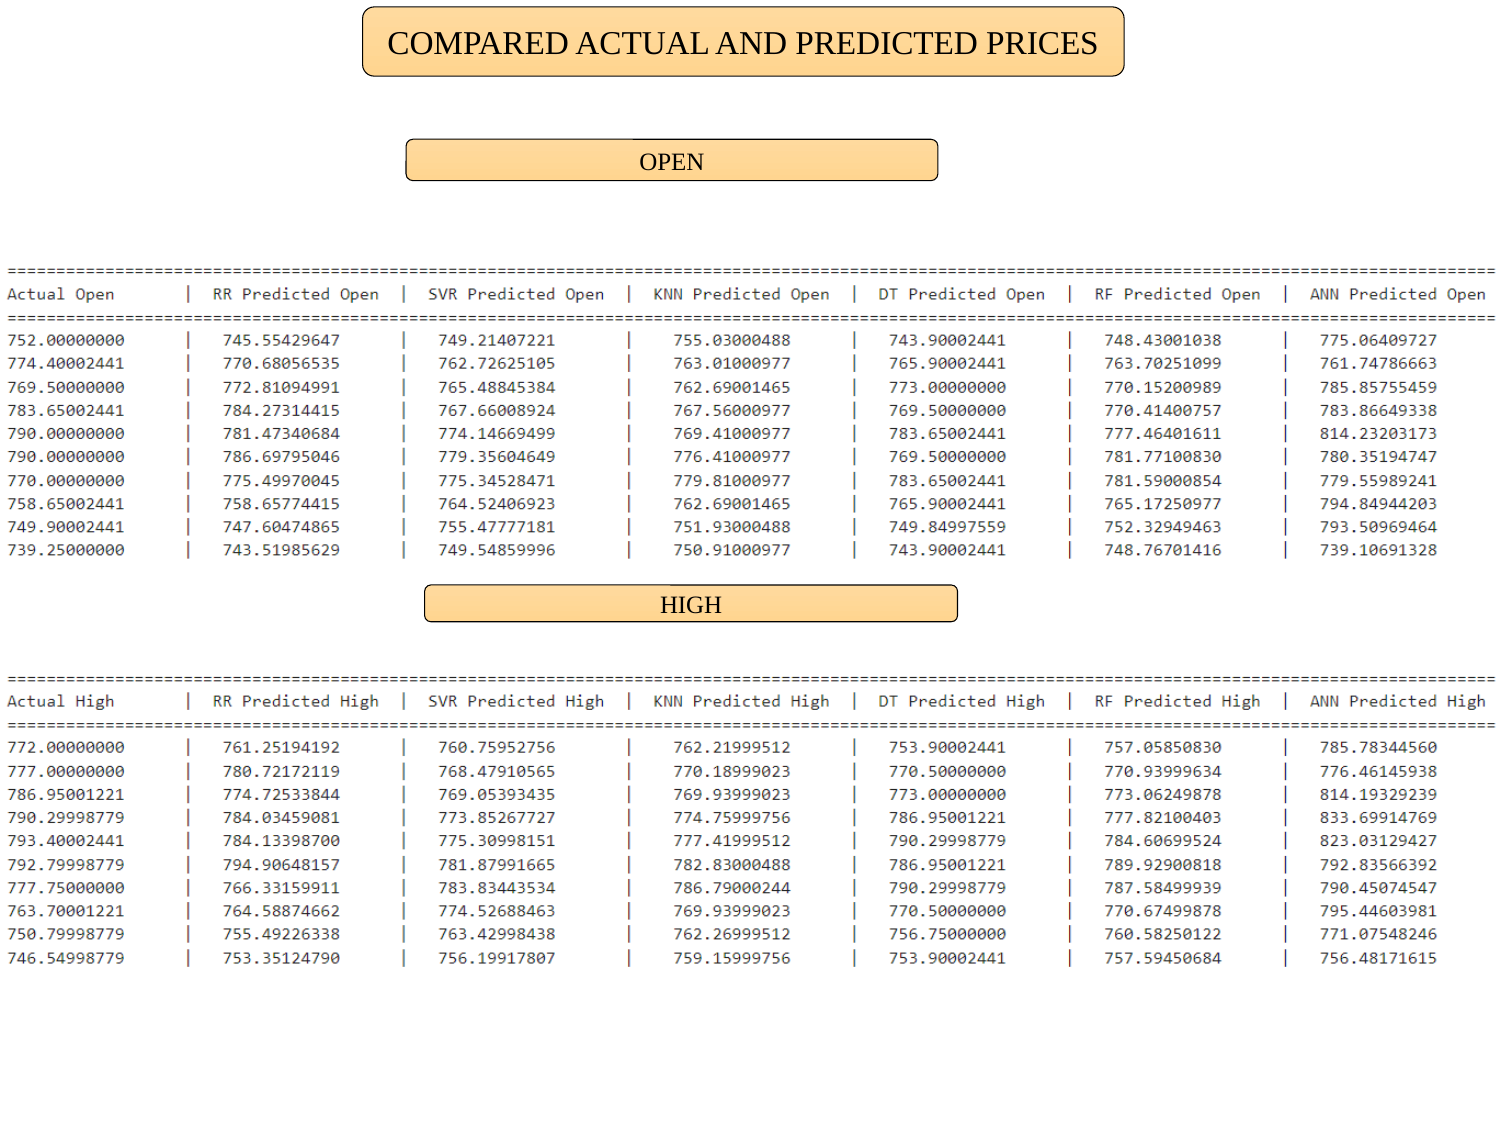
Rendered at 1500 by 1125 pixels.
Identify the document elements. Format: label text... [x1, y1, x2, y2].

text_box OPEN [405, 138, 939, 182]
picture [0, 260, 1500, 563]
text_box HIGH [424, 584, 959, 623]
text_box COMPARED ACTUAL AND PREDICTED PRICES [362, 6, 1125, 77]
picture [0, 665, 1500, 968]
